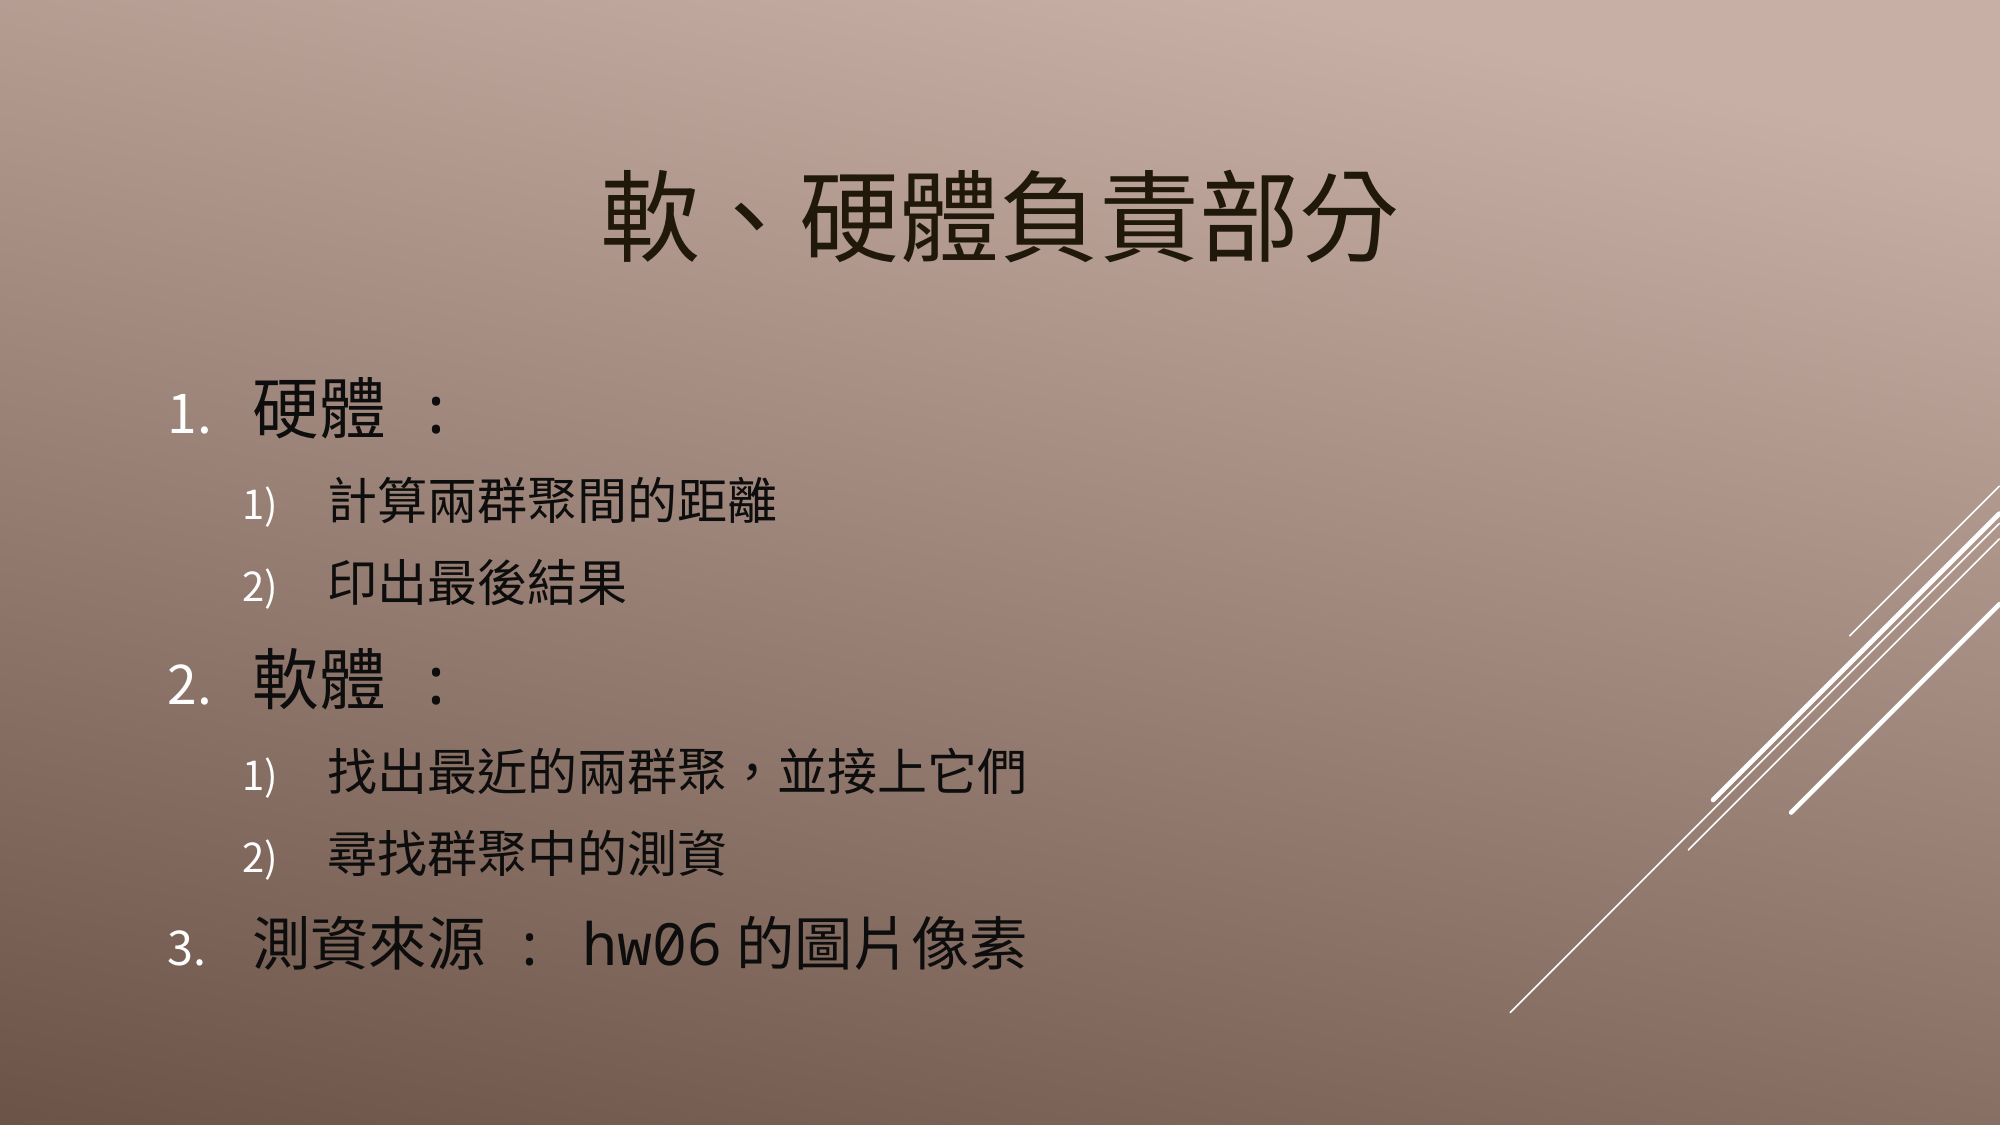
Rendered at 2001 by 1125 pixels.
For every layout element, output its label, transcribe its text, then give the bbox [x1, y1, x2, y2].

list 軟、硬體負責部分 [300, 126, 1700, 303]
text_box 硬體 : 計算兩群聚間的距離 印出最後結果 軟體 : 找出最近的兩群聚，並接上它們 尋找群聚中的測資 測資來源 : hw06的圖片像素 [153, 359, 1847, 1050]
